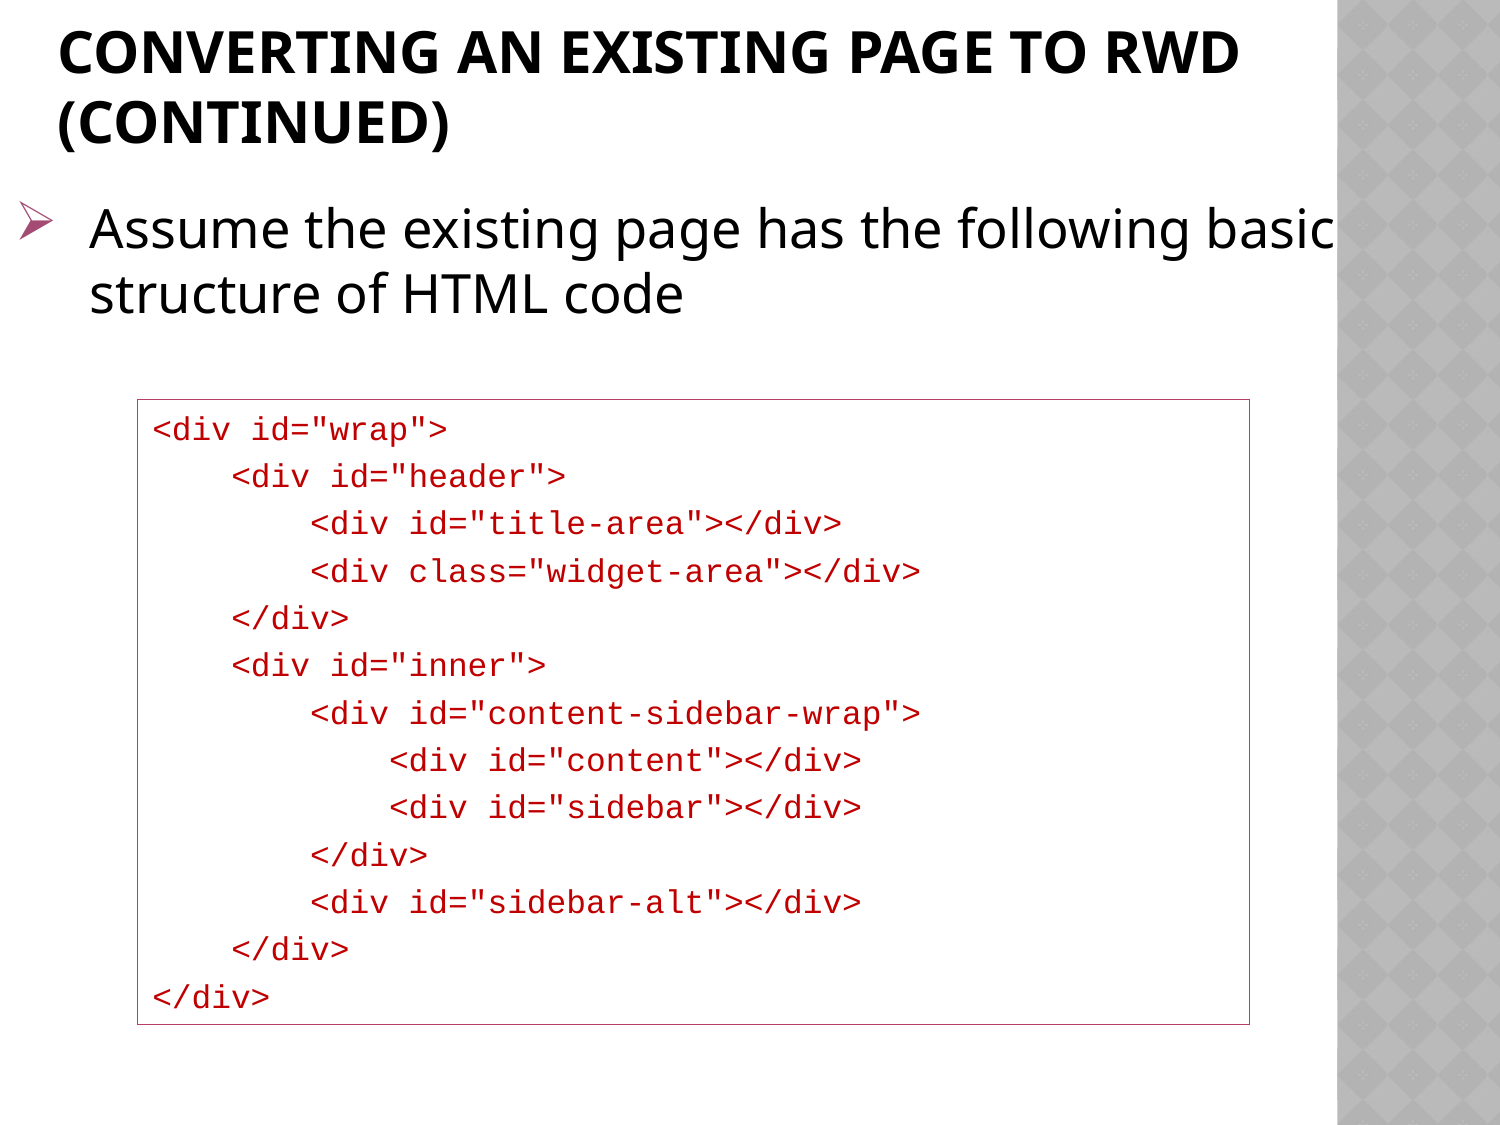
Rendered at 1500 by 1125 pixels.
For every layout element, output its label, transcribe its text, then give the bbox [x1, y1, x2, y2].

text_box Assume the existing page has the following basic structure of HTML code [0, 187, 1388, 333]
list <div id="wrap"> <div id="header"> <div id="title-area"></div> <div class="widget-area"></div> </div> <div id="inner"> <div id="content-sidebar-wrap"> <div id="content"></div> <div id="sidebar"></div> </div> <div id="sidebar-alt"></div> </div> </div> [137, 399, 1250, 1025]
title Converting an Existing page to RWD (continued) [50, 62, 1475, 155]
